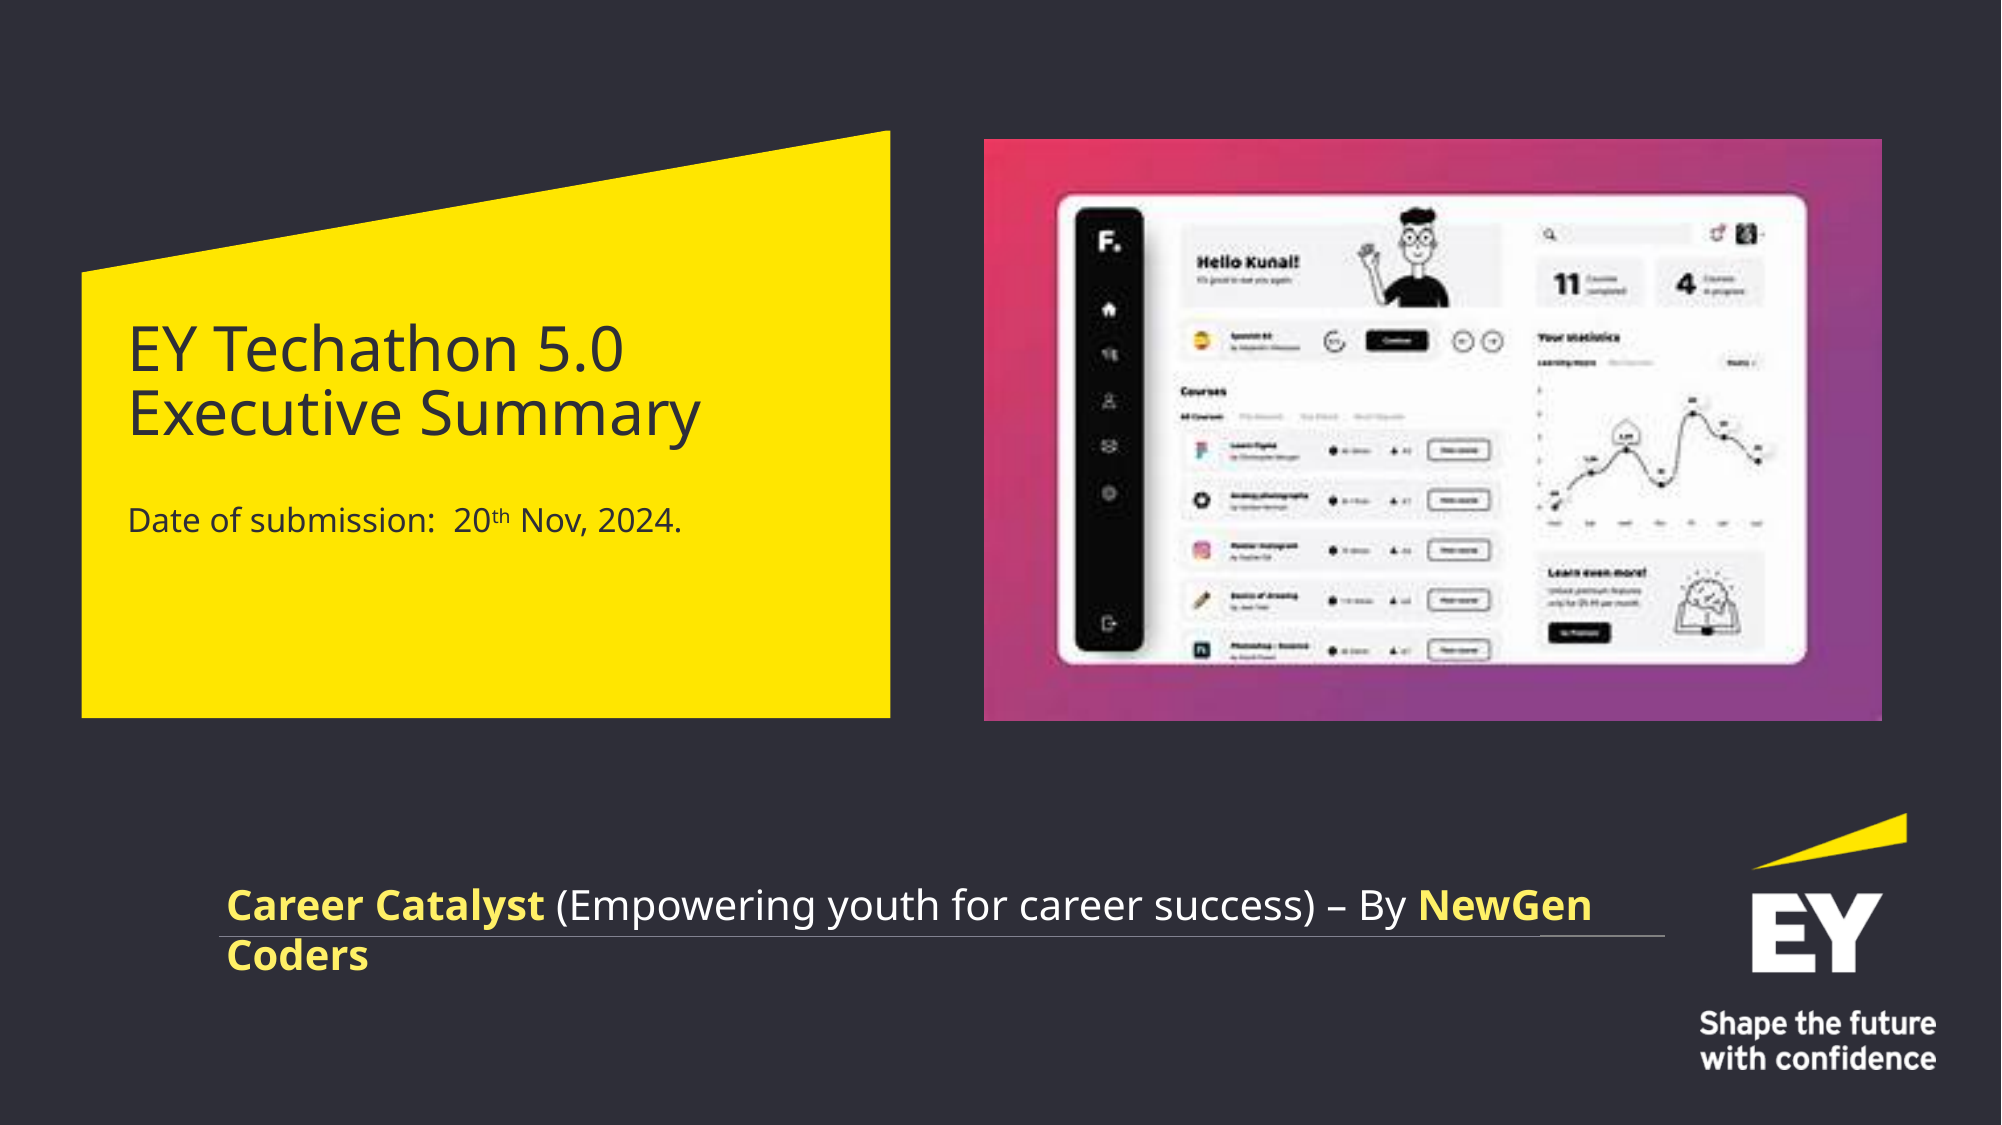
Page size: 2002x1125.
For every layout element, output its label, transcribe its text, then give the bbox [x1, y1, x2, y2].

text_box Career Catalyst (Empowering youth for career success) – By NewGen Coders [211, 871, 1713, 987]
subtitle Date of submission: 20th Nov, 2024. [127, 499, 838, 672]
picture [984, 139, 1882, 721]
picture [1700, 813, 1936, 1070]
title EY Techathon 5.0 Executive Summary [127, 320, 838, 482]
